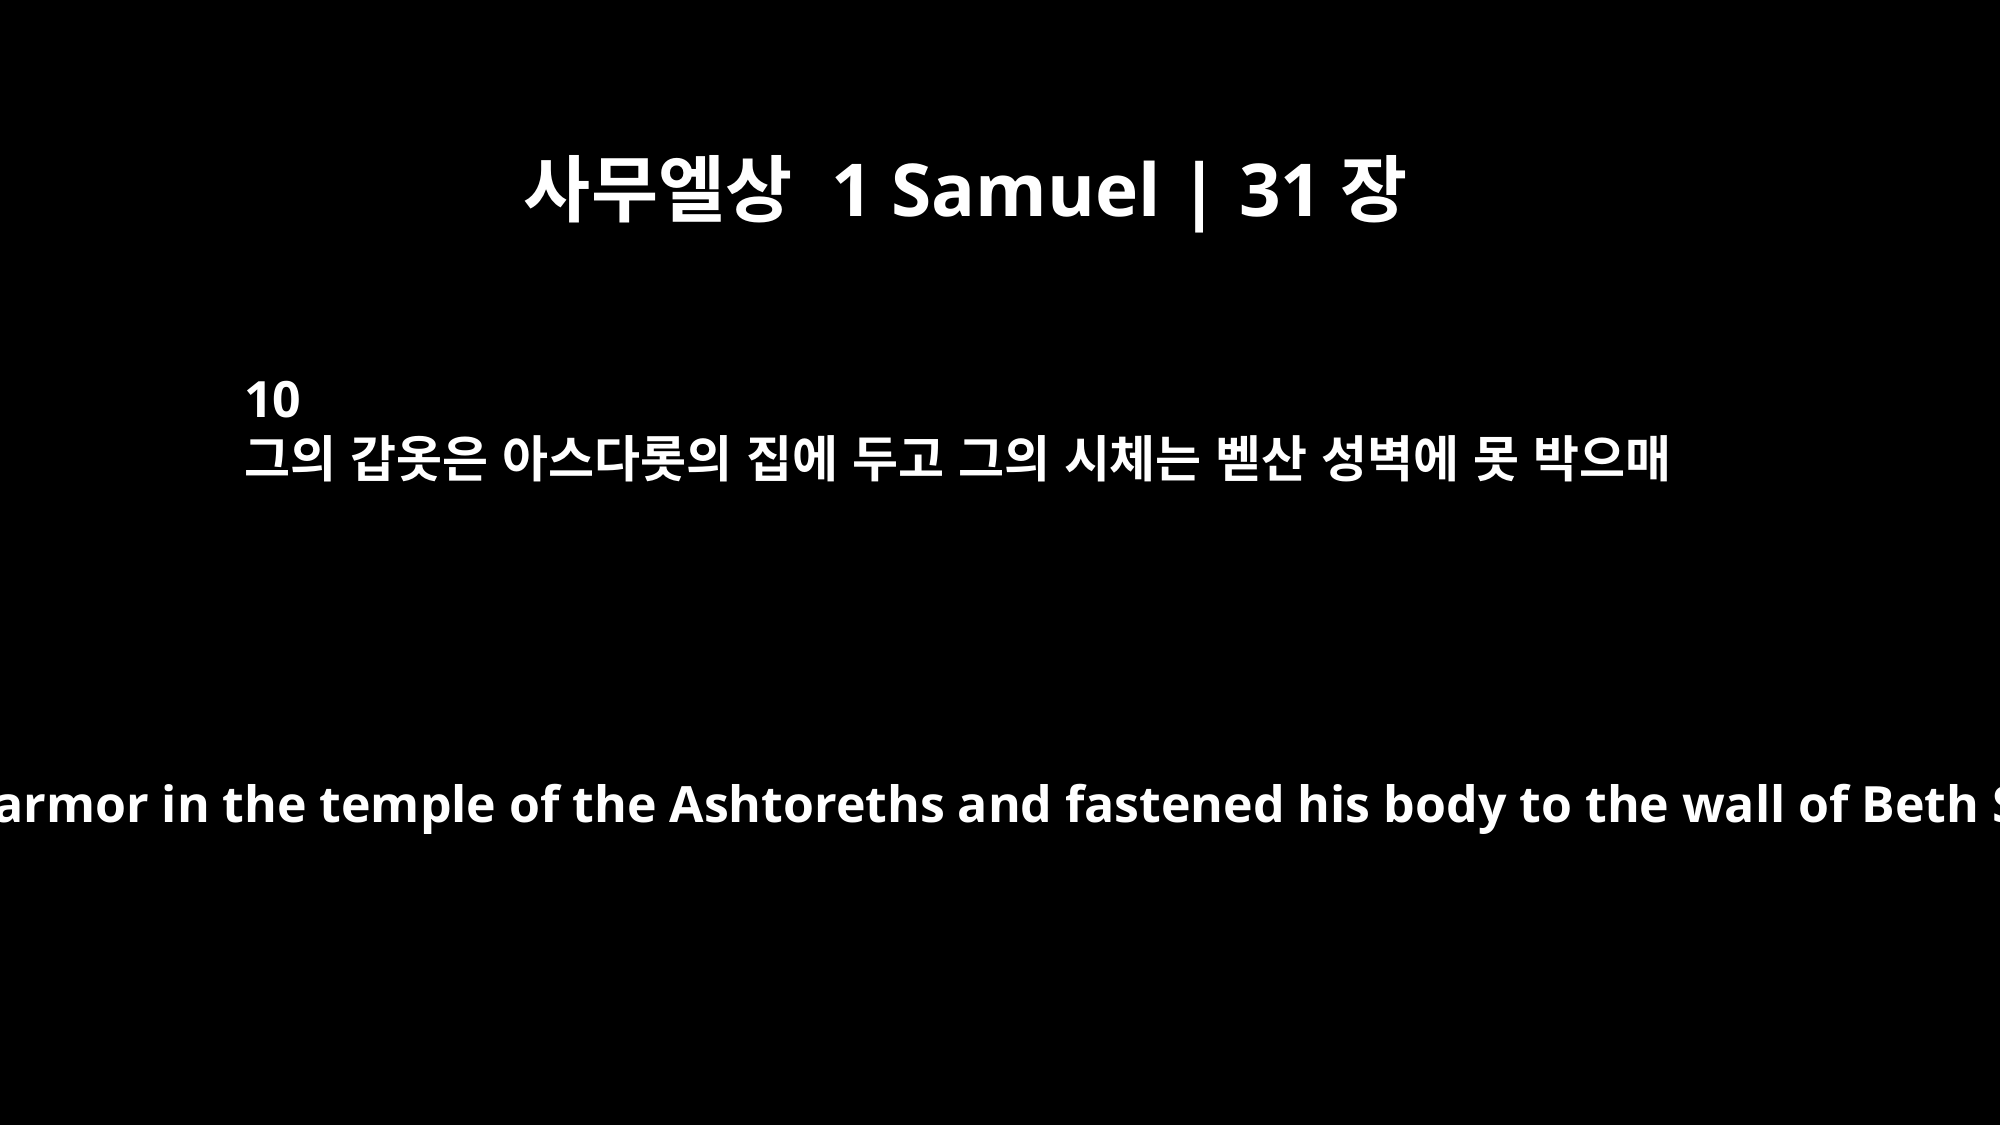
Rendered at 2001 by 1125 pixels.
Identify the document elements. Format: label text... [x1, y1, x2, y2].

text_box 10 그의 갑옷은 아스다롯의 집에 두고 그의 시체는 벧산 성벽에 못 박으매 [229, 359, 1688, 495]
text_box They put his armor in the temple of the Ashtoreths and fastened his body to the wall of Beth Shan. [0, 764, 2000, 840]
text_box 사무엘상 1 Samuel | 31장 [509, 136, 1423, 239]
